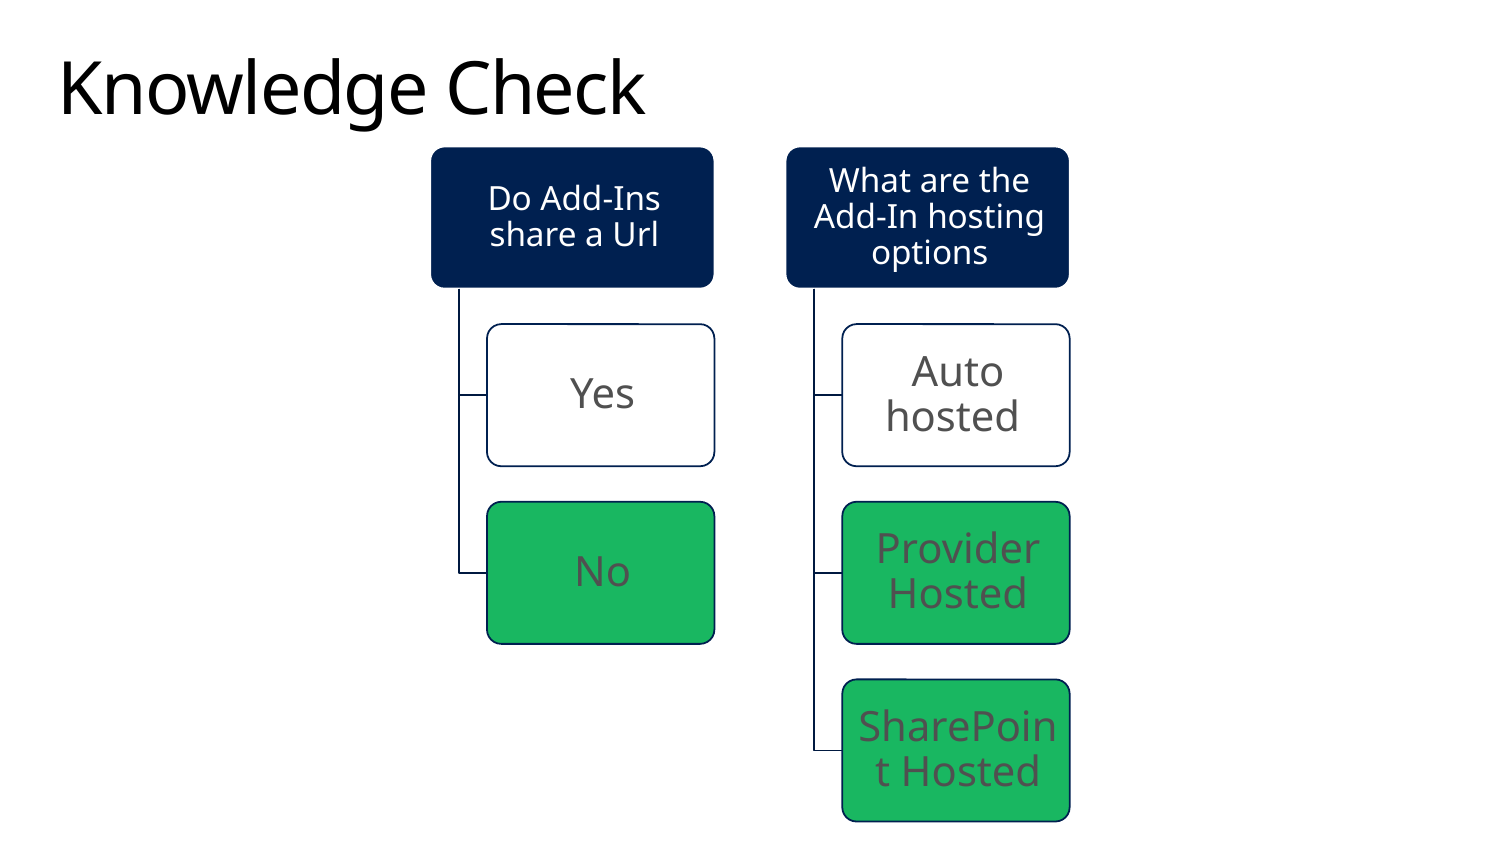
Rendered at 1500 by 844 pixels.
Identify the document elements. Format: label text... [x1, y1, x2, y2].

title Knowledge Check [33, 35, 1468, 145]
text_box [32, 145, 1468, 823]
